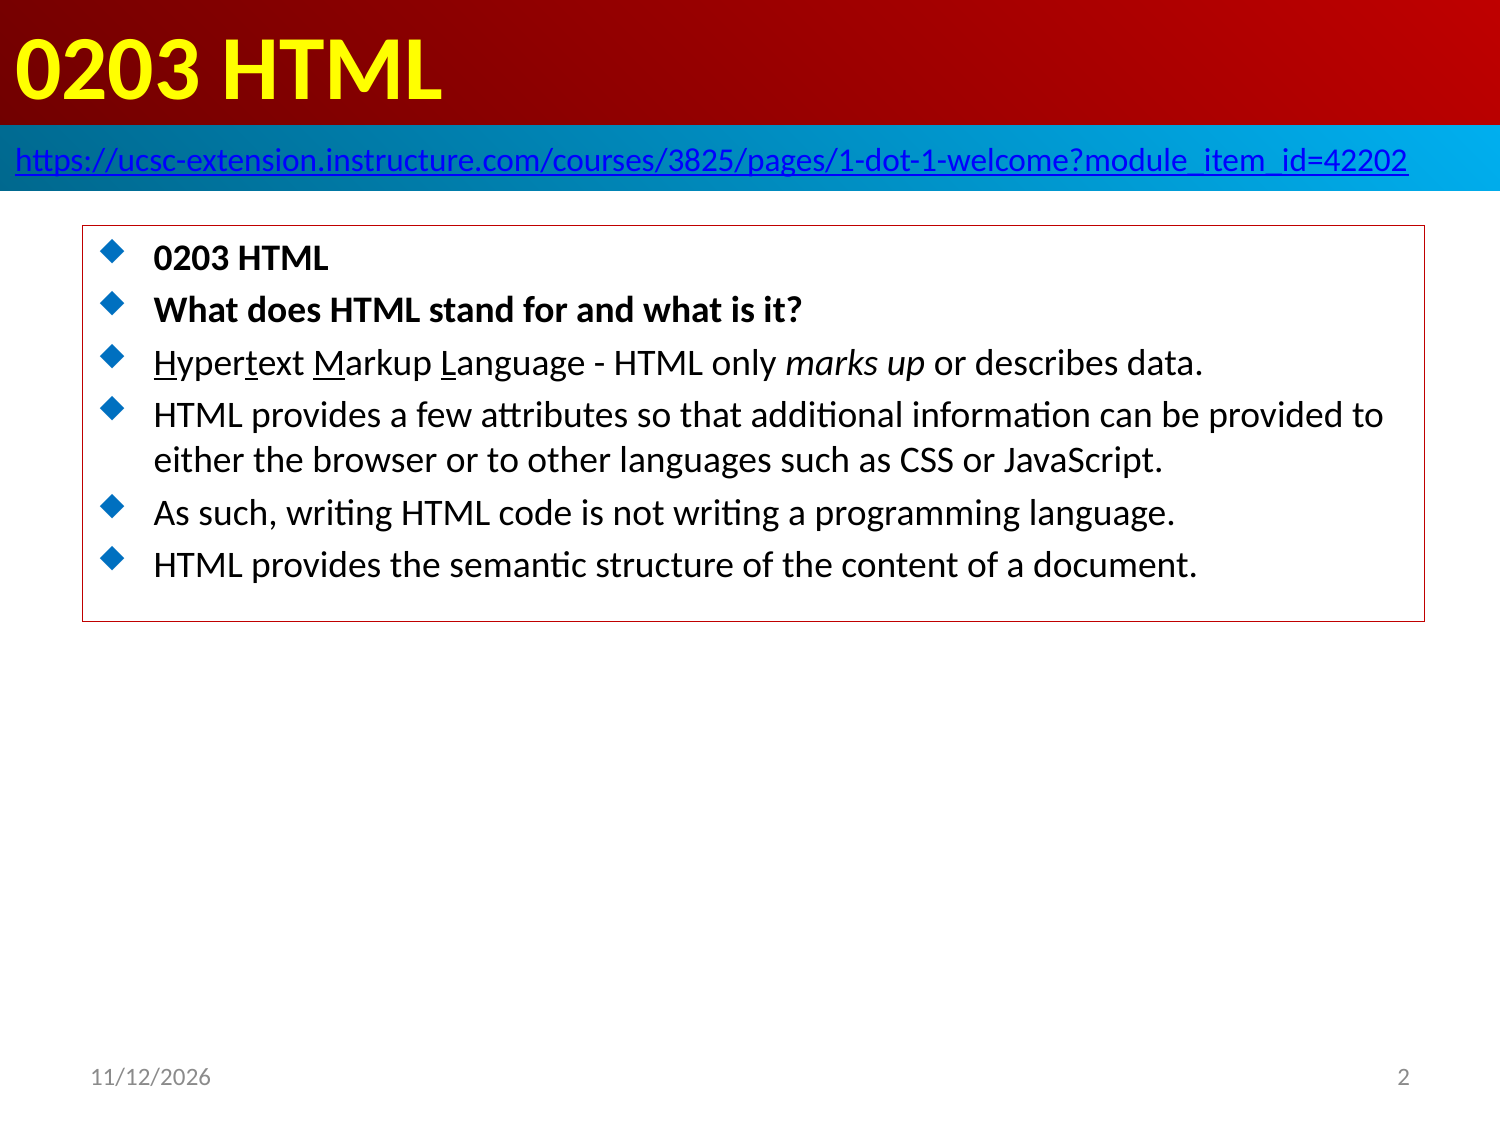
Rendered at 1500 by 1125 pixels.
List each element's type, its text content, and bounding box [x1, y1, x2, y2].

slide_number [75, 1042, 425, 1109]
text_box [119, 52, 183, 109]
subtitle 0203 HTML What does HTML stand for and what is it? Hypertext Markup Language - HTML only marks up or describes data. HTML provides a few attributes so that additional information can be provided to either the browser or to other languages such as CSS or JavaScript. As such, writing HTML code is not writing a programming language. HTML provides the semantic structure of the content of a document. [82, 225, 1425, 622]
slide_number 2 [1074, 1042, 1425, 1109]
text_box https://ucsc-extension.instructure.com/courses/3825/pages/1-dot-1-welcome?module_item_id=42202 [0, 125, 1500, 191]
title 0203 HTML [0, 0, 1500, 125]
